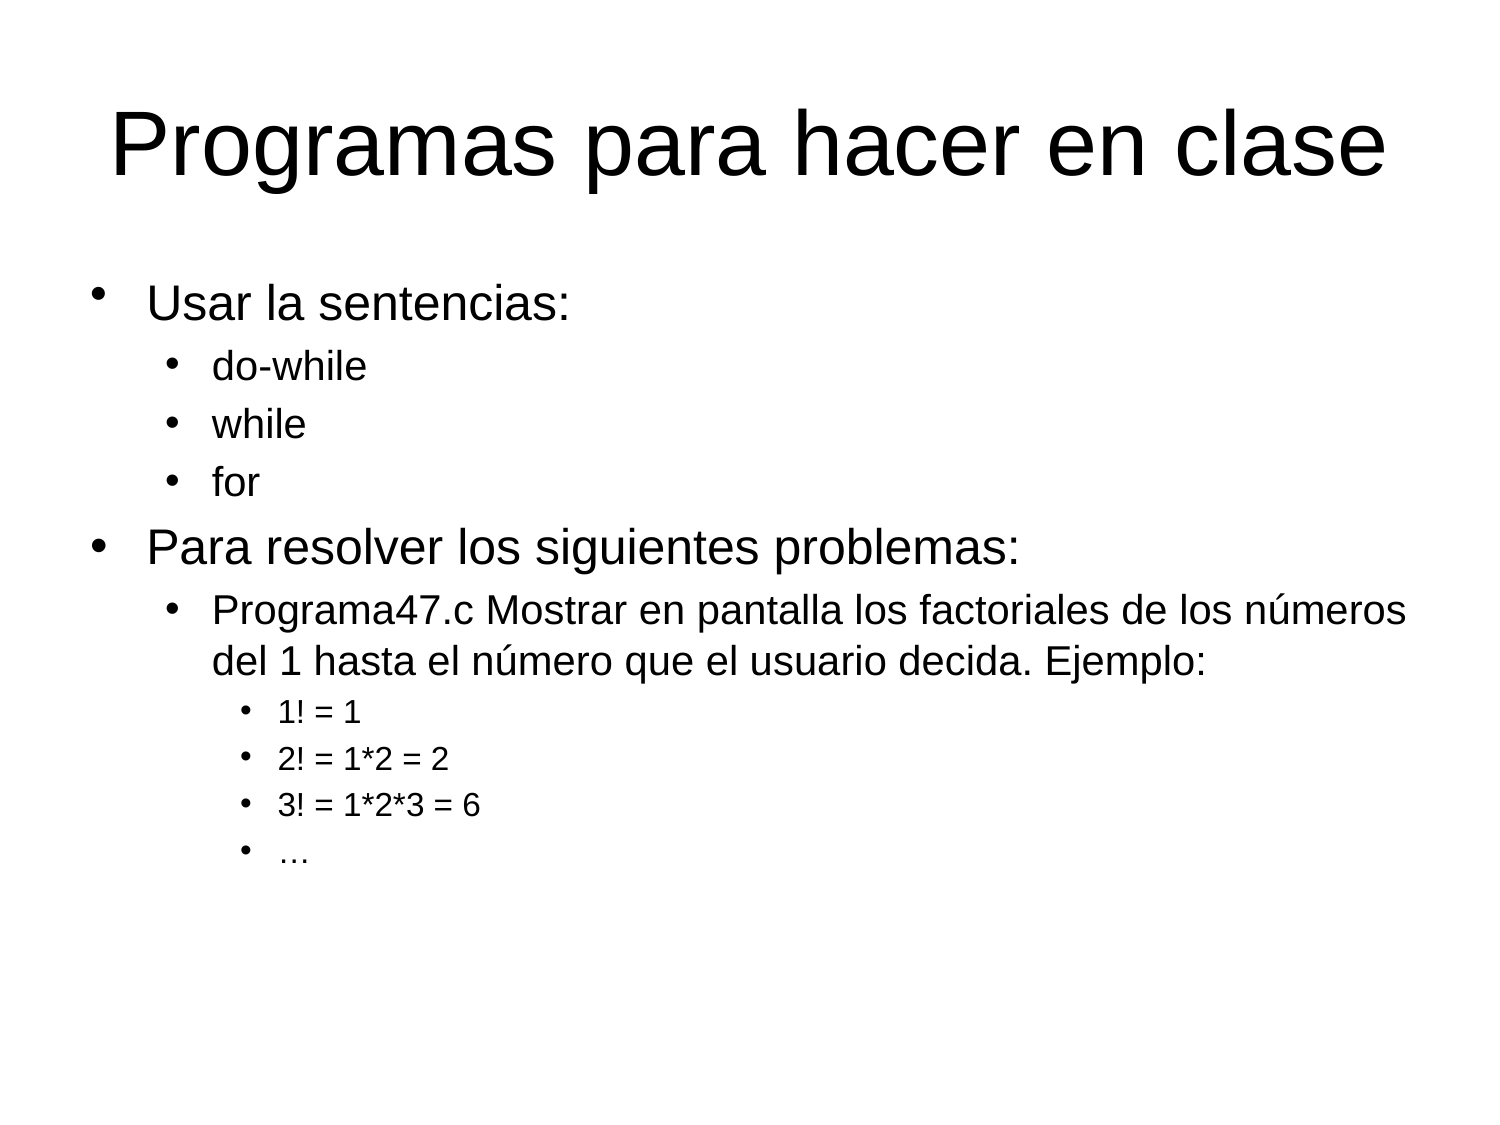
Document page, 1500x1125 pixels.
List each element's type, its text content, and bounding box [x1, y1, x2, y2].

list Usar la sentencias: do-while while for Para resolver los siguientes problemas: Programa47.c Mostrar en pantalla los factoriales de los números del 1 hasta el número que el usuario decida. Ejemplo: 1! = 1 2! = 1*2 = 2 3! = 1*2*3 = 6 … [75, 262, 1425, 1024]
title Programas para hacer en clase [75, 45, 1425, 233]
